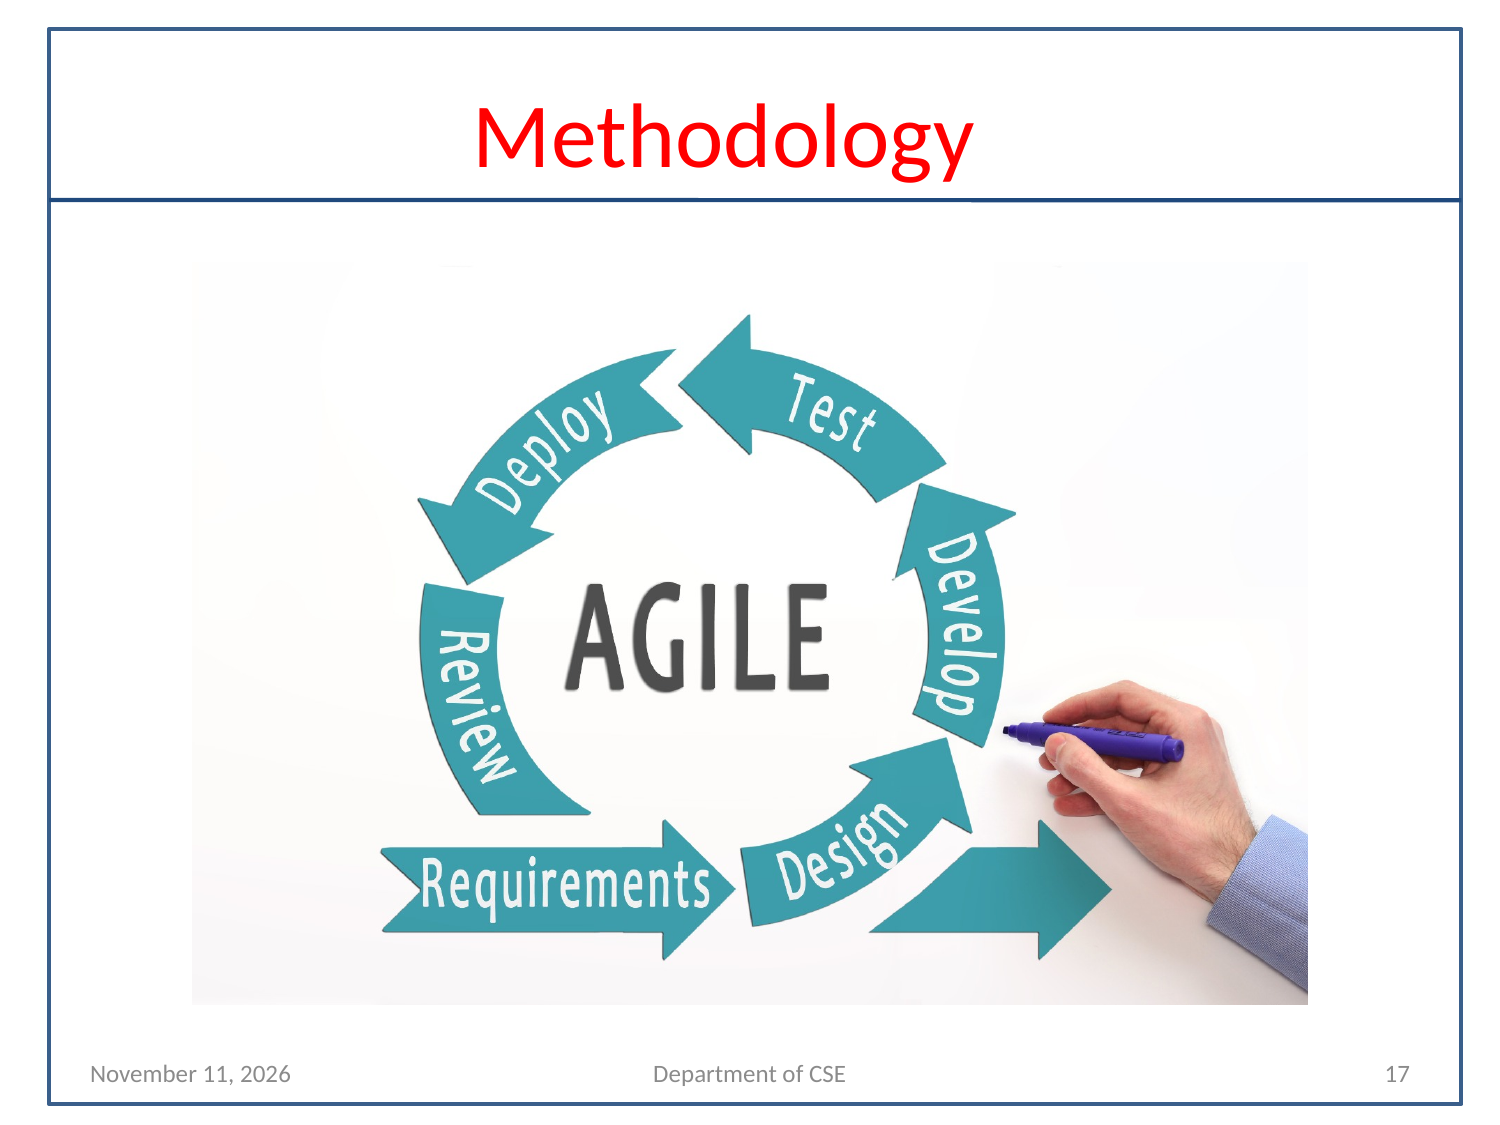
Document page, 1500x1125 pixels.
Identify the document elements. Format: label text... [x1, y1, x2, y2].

title Methodology [49, 37, 1399, 225]
footer Department of CSE [512, 1042, 988, 1103]
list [192, 262, 1308, 1006]
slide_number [75, 1042, 425, 1103]
slide_number 17 [1074, 1042, 1425, 1103]
